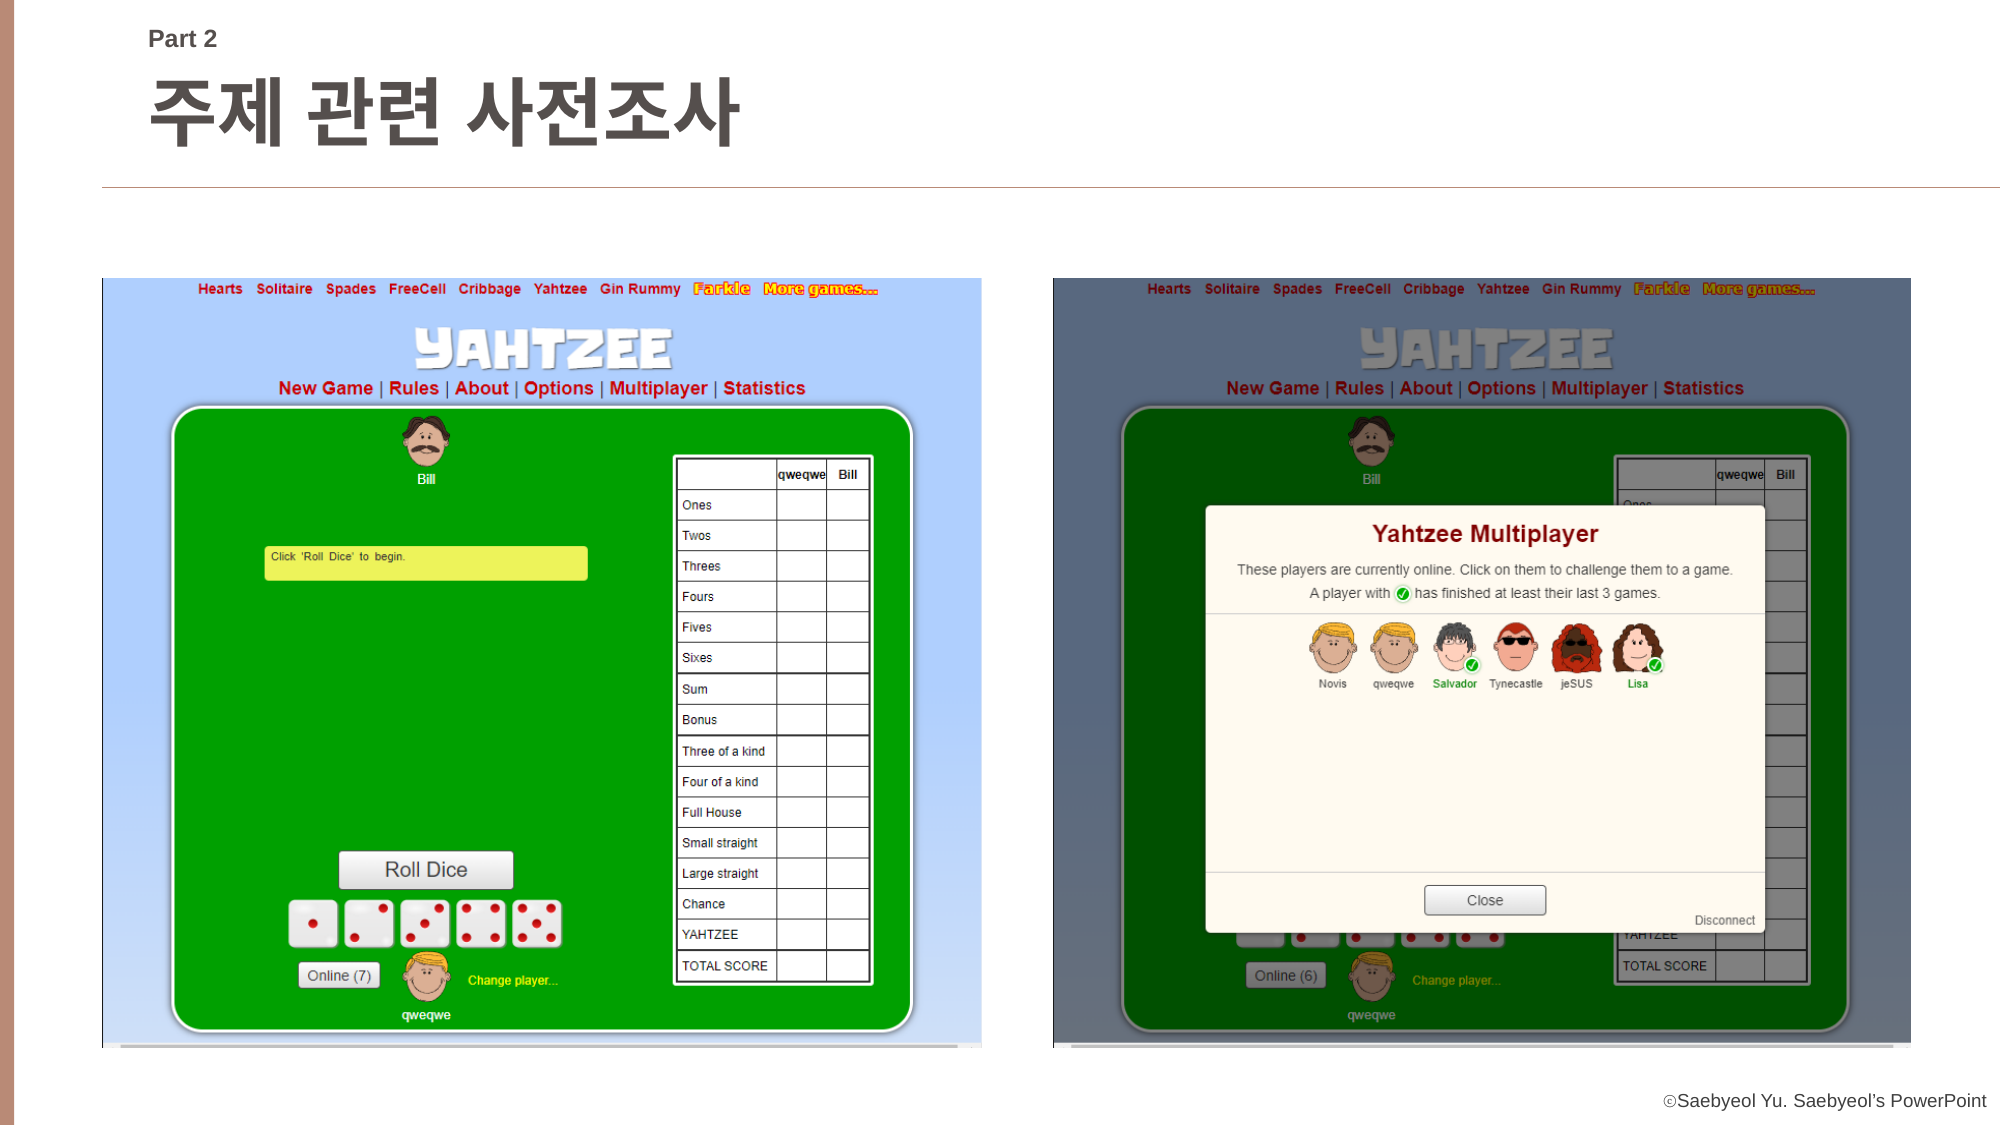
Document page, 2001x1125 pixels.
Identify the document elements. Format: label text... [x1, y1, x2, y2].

text_box 주제 관련 사전조사 [133, 57, 949, 163]
picture [101, 278, 983, 1049]
text_box Part 2 [133, 15, 267, 61]
picture [1052, 278, 1912, 1049]
text_box [0, 0, 15, 1125]
